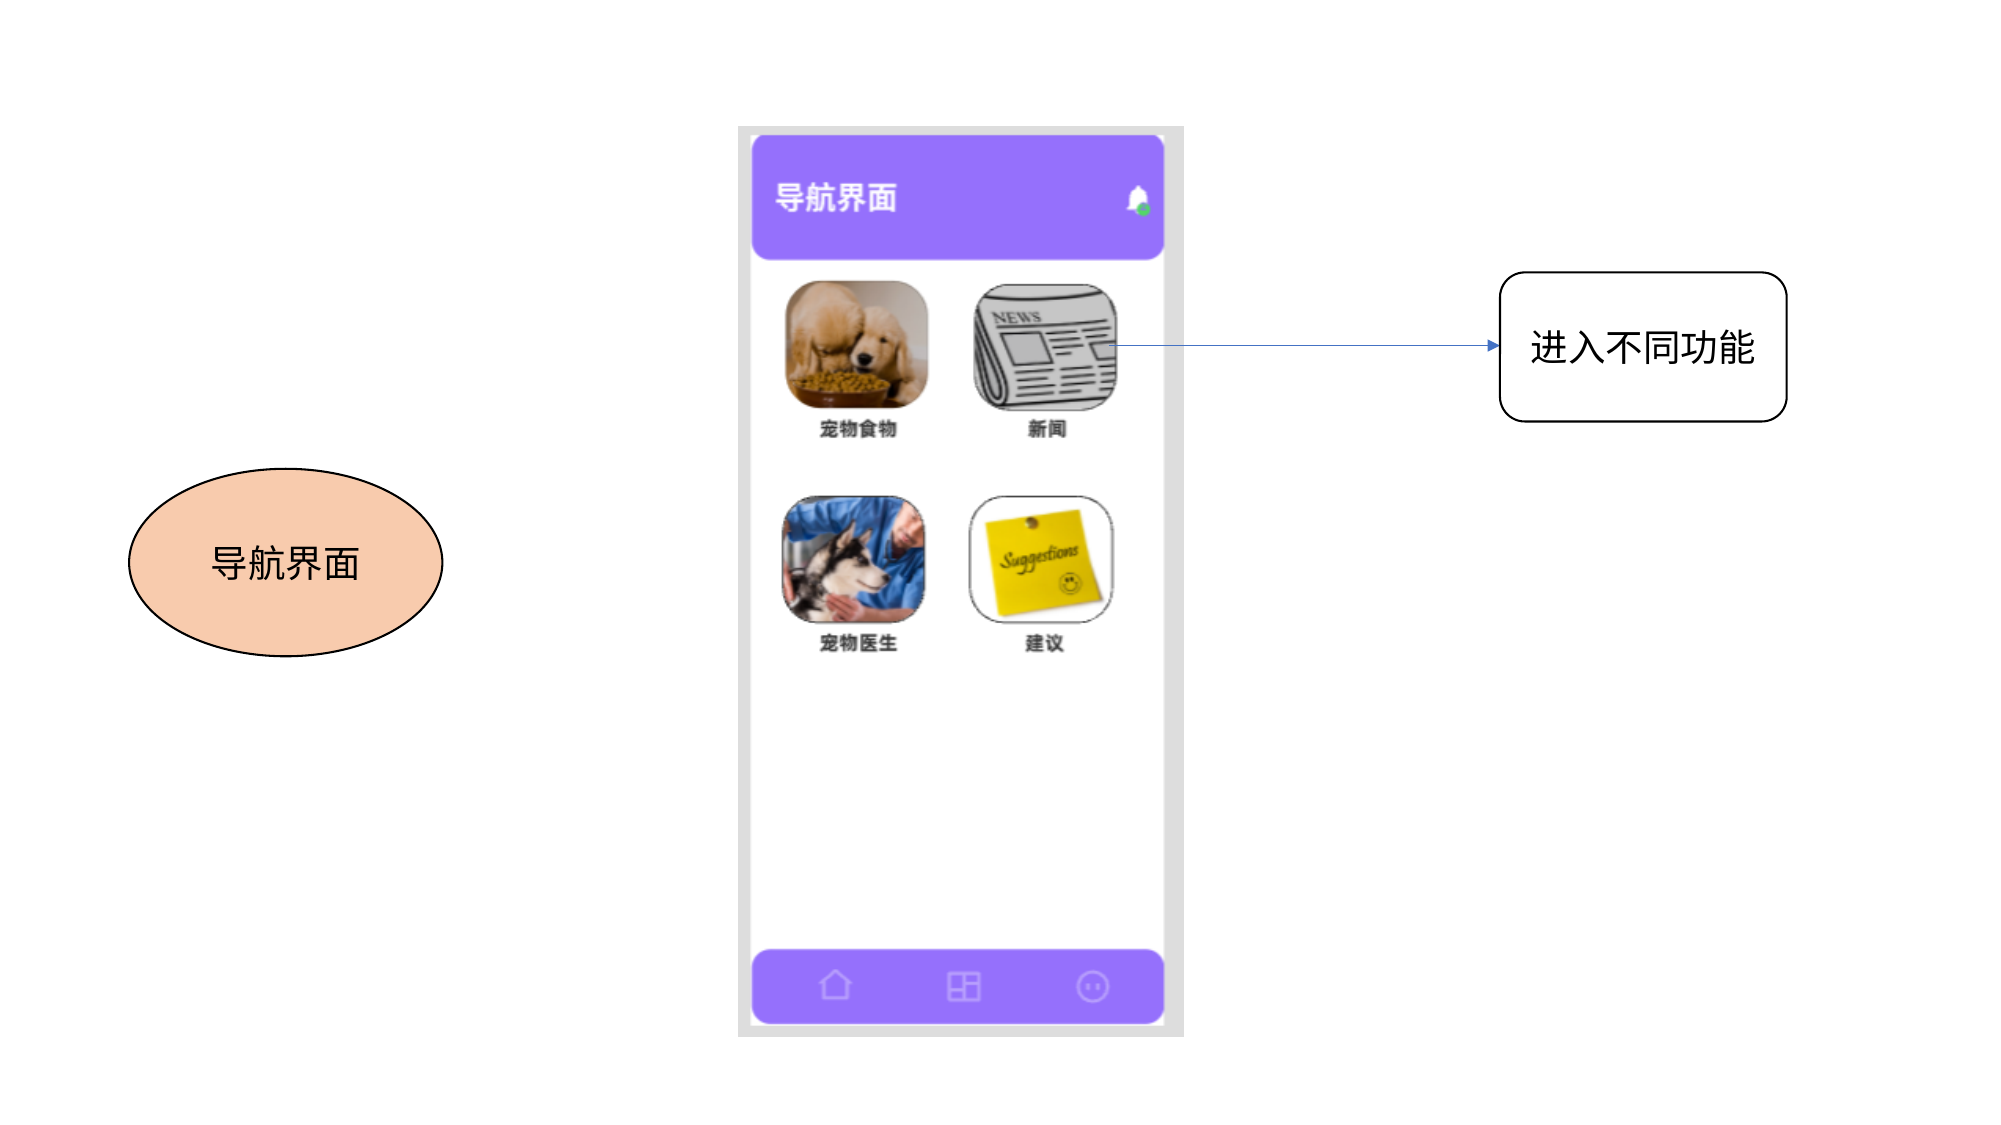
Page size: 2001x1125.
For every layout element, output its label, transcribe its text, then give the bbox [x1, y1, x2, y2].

picture [738, 126, 1184, 1037]
text_box 导航界面 [128, 467, 444, 658]
text_box 进入不同功能 [1498, 271, 1788, 423]
